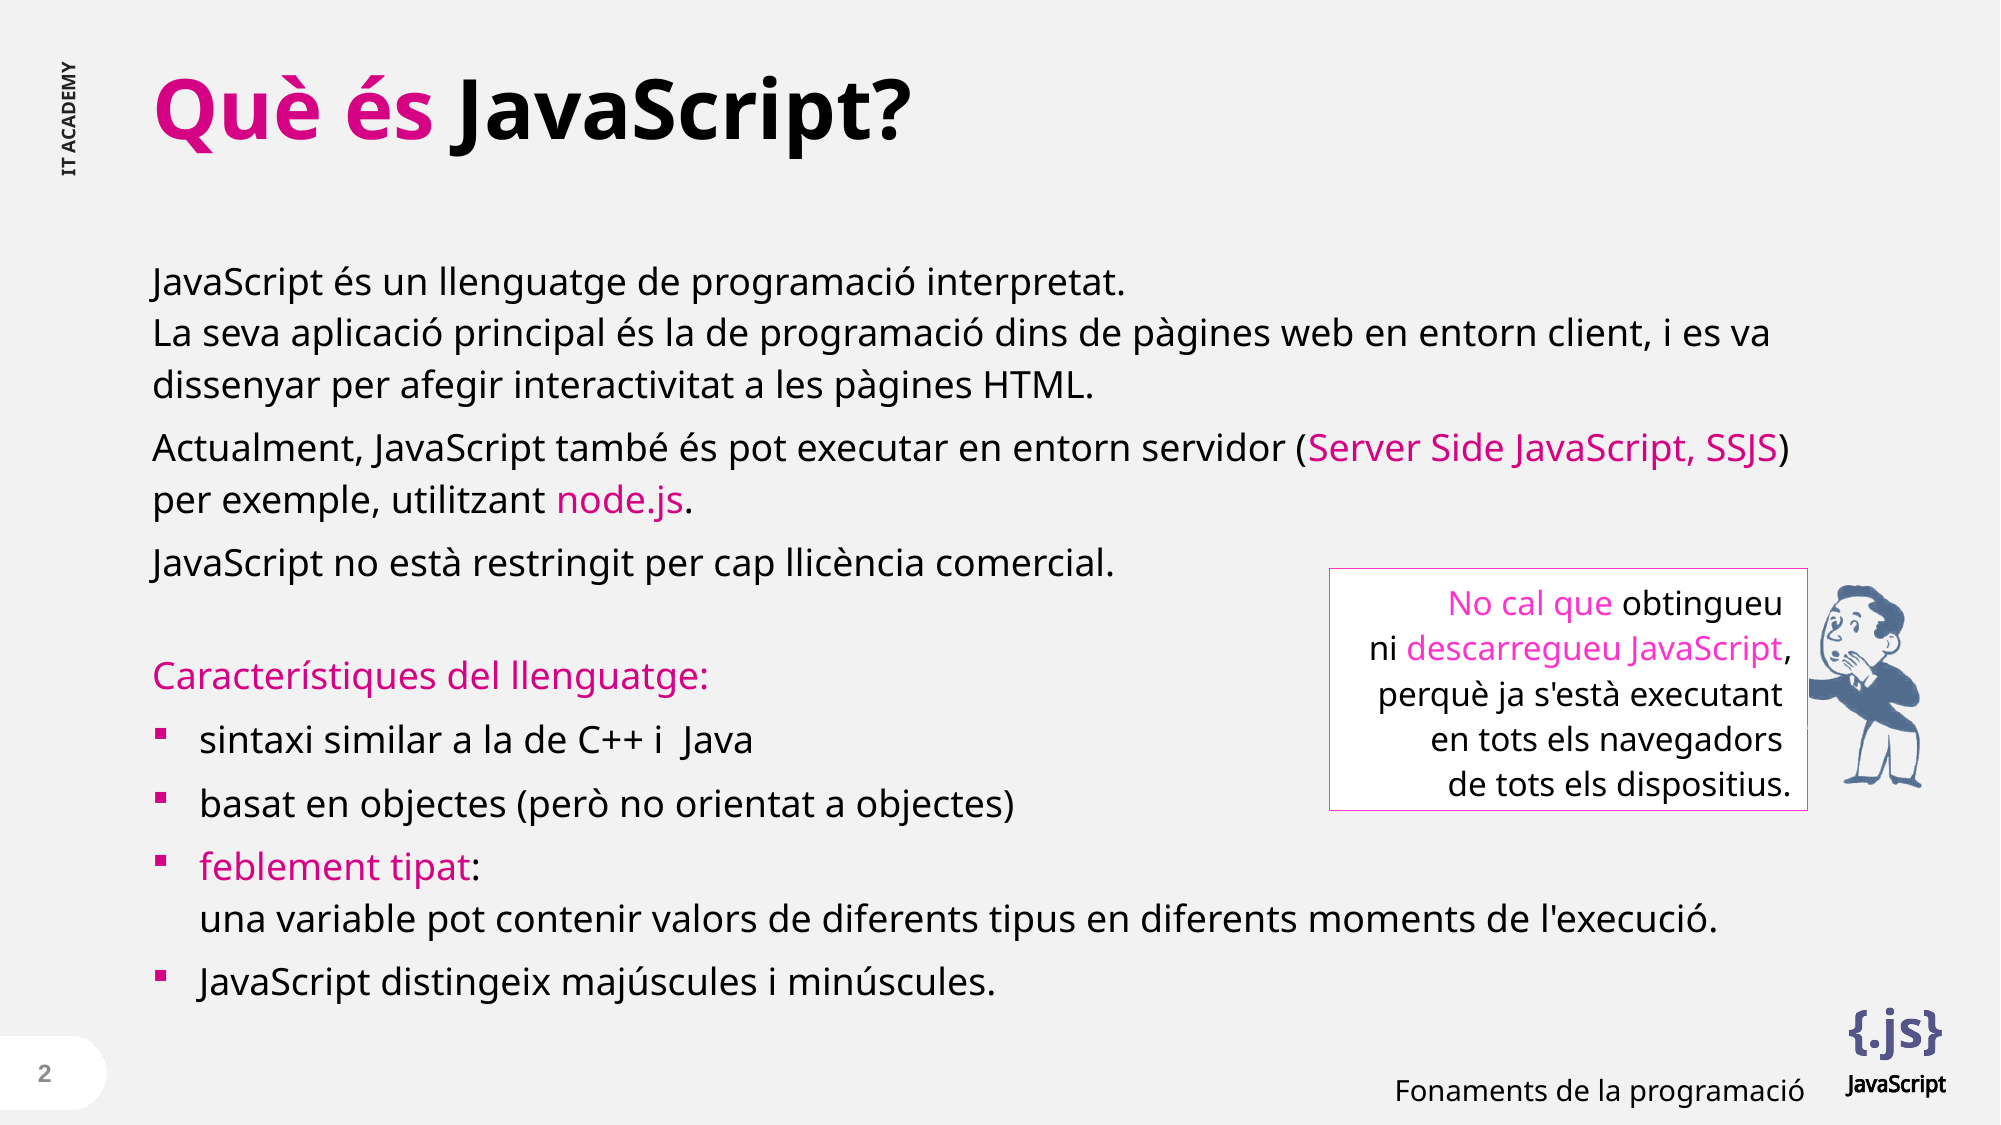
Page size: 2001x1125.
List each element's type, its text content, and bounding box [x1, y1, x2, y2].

text_box Característiques del llenguatge: sintaxi similar a la de C++ i Java basat en objectes (però no orientat a objectes) feblement tipat: una variable pot contenir valors de diferents tipus en diferents moments de l'execució. JavaScript distingeix majúscules i minúscules. [137, 638, 1763, 1011]
slide_number 2 [0, 1042, 90, 1103]
picture [1839, 991, 1952, 1109]
picture [0, 1036, 107, 1110]
picture [1801, 577, 1946, 793]
text_box JavaScript és un llenguatge de programació interpretat. La seva aplicació principal és la de programació dins de pàgines web en entorn client, i es va dissenyar per afegir interactivitat a les pàgines HTML. Actualment, JavaScript també és pot executar en entorn servidor (Server Side JavaScript, SSJS) per exemple, utilitzant node.js. JavaScript no està restringit per cap llicència comercial. [137, 244, 1946, 592]
text_box No cal que obtingueu ni descarregueu JavaScript, perquè ja s'està executant en tots els navegadors de tots els dispositius. [1329, 568, 1808, 811]
title Què és JavaScript? [137, 59, 1863, 244]
